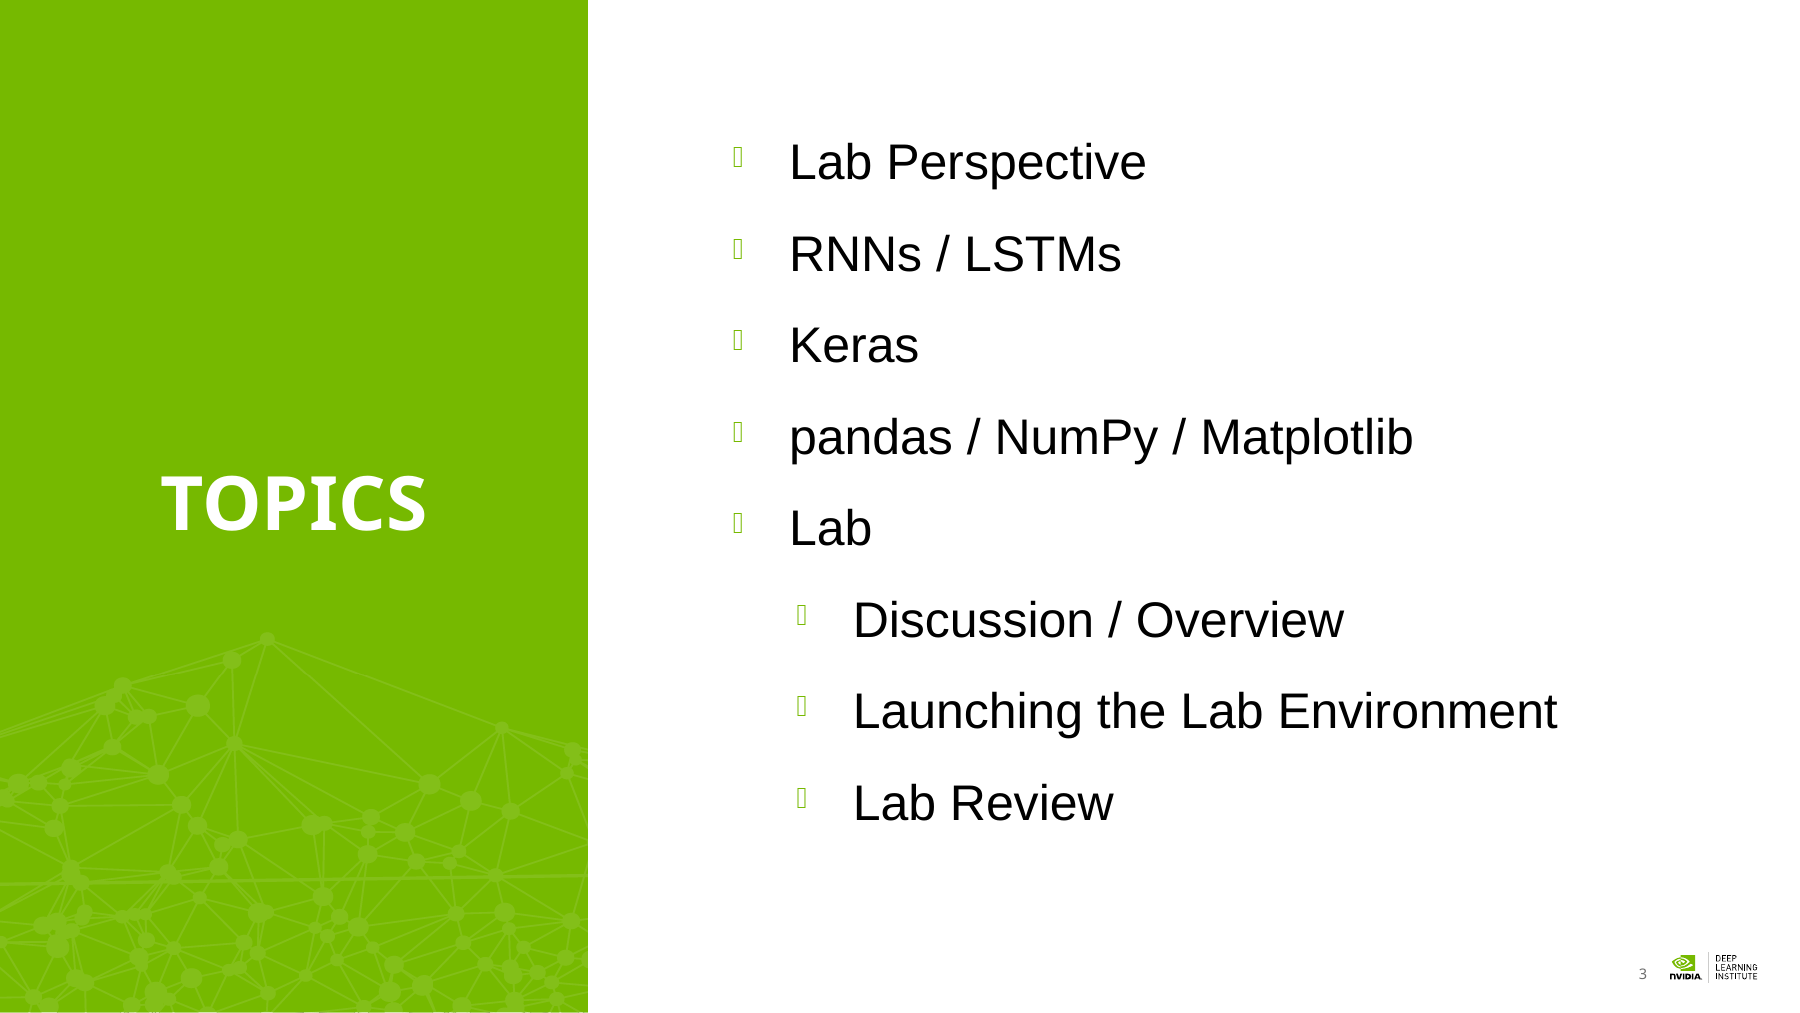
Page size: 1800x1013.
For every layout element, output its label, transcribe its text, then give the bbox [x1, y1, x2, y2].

text_box Lab Perspective RNNs / LSTMs Keras pandas / NumPy / Matplotlib Lab Discussion / Overview Launching the Lab Environment Lab Review [718, 129, 1688, 938]
title Topics [72, 390, 516, 622]
